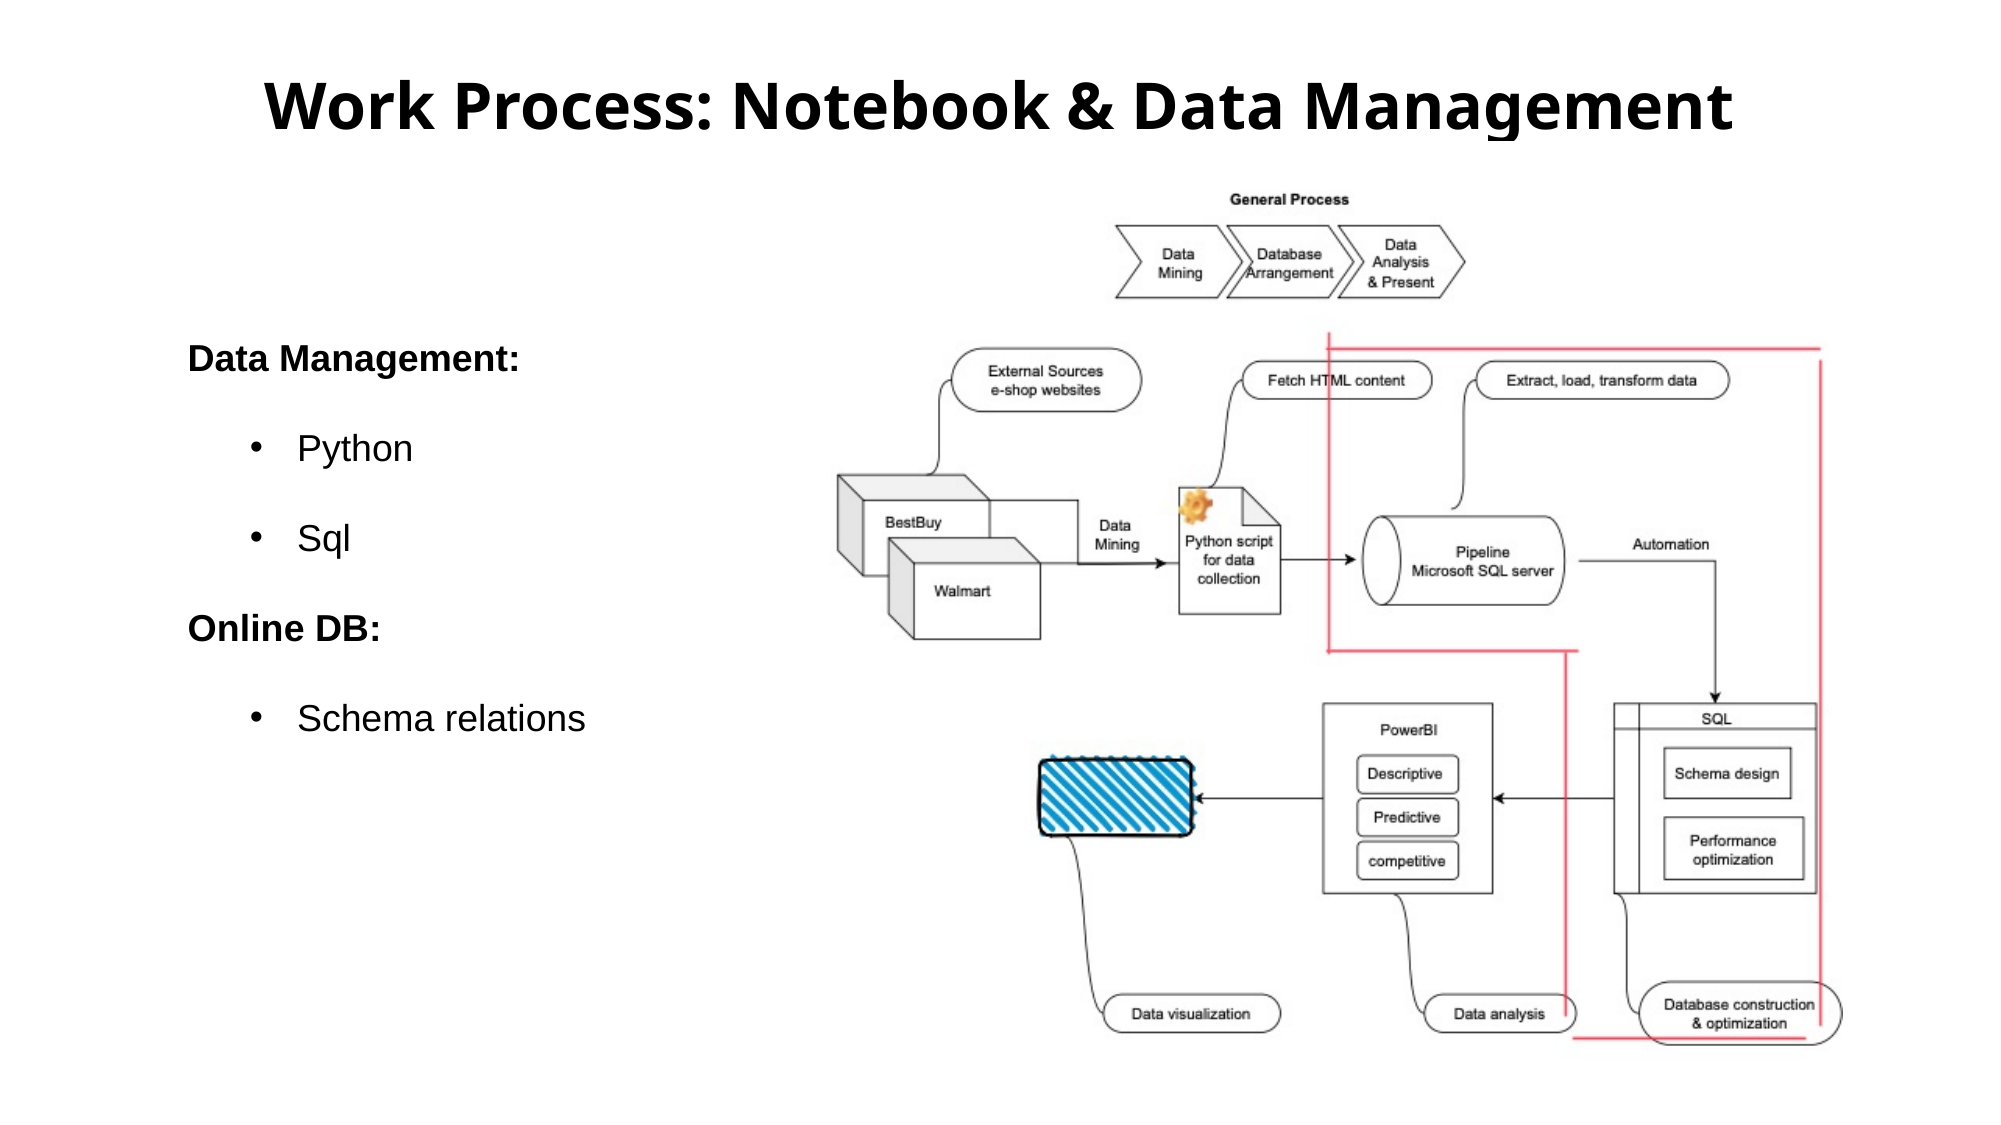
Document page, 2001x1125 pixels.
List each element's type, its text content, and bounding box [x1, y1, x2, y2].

text_box Work Process: Notebook & Data Management [0, 59, 2000, 143]
text_box Data Management: Python Sql Online DB: Schema relations [180, 281, 697, 927]
picture [806, 141, 1844, 1060]
